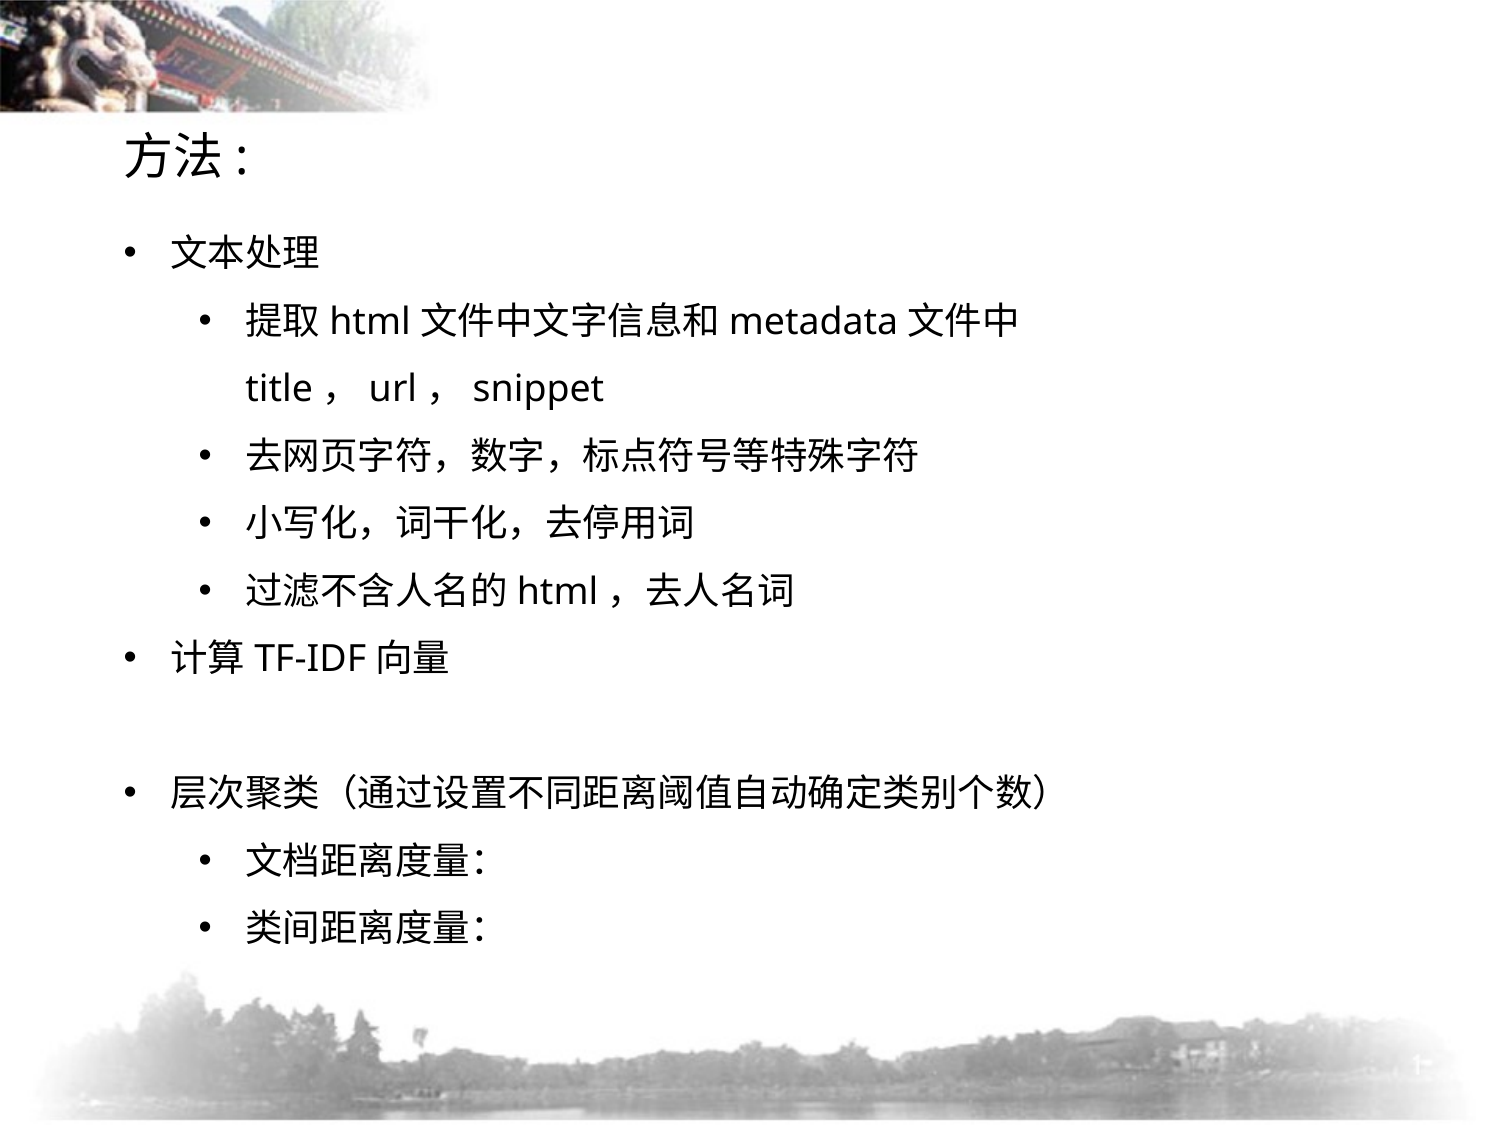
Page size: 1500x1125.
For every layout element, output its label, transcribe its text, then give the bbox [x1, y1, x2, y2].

picture [0, 0, 1500, 1125]
title 方法: [108, 116, 541, 200]
